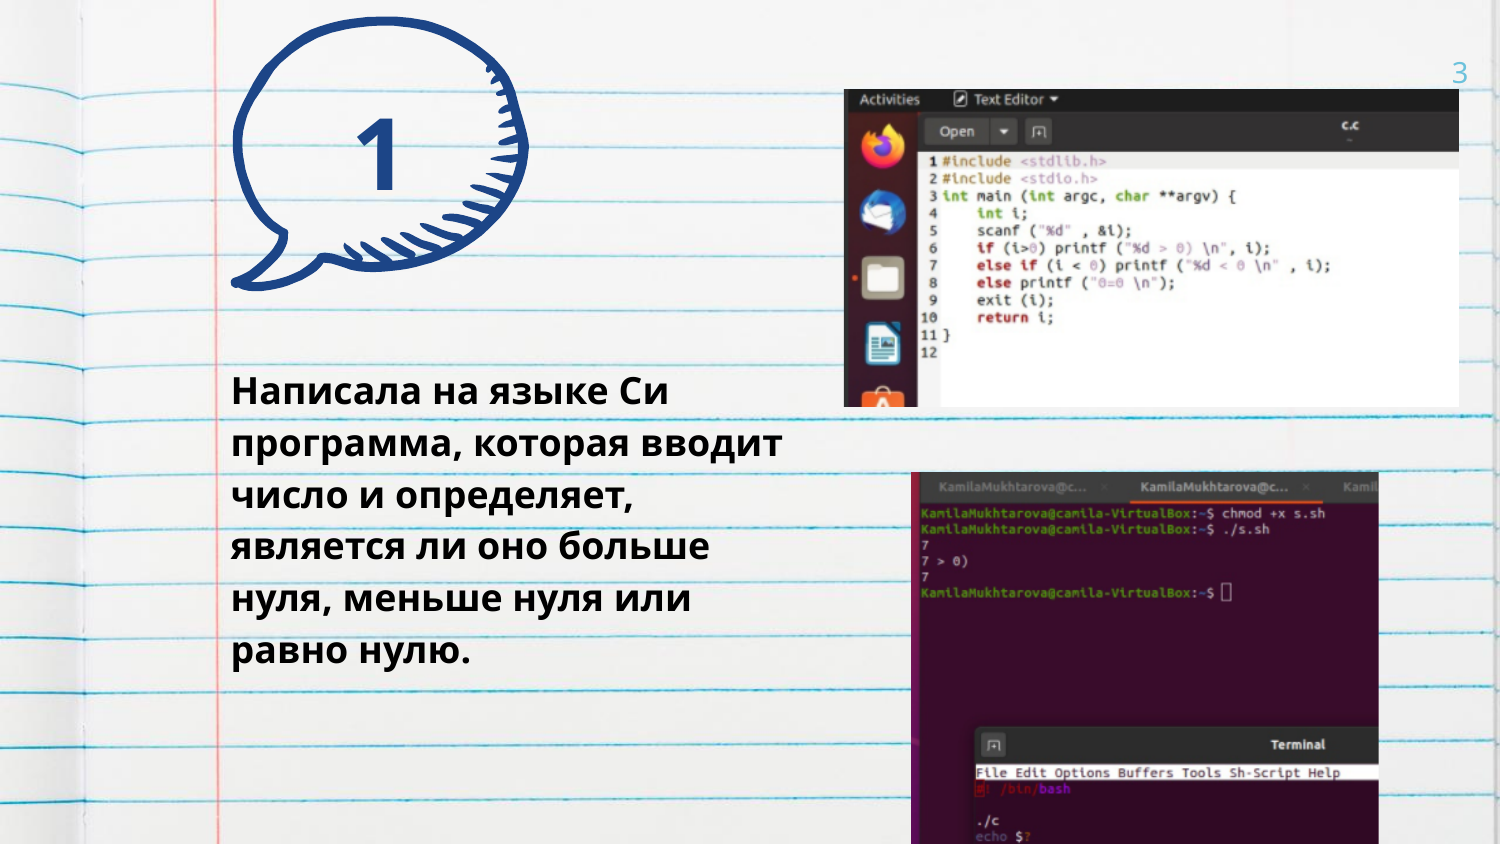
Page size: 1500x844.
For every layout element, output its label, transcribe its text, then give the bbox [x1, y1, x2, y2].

title 1 [263, 97, 496, 211]
text_box [230, 16, 529, 292]
subtitle Написала на языке Си программа, которая вводит число и определяет, является ли оно больше нуля, меньше нуля или равно нулю. [230, 360, 812, 667]
picture [0, 0, 1500, 844]
slide_number ‹#› [1378, 41, 1469, 107]
